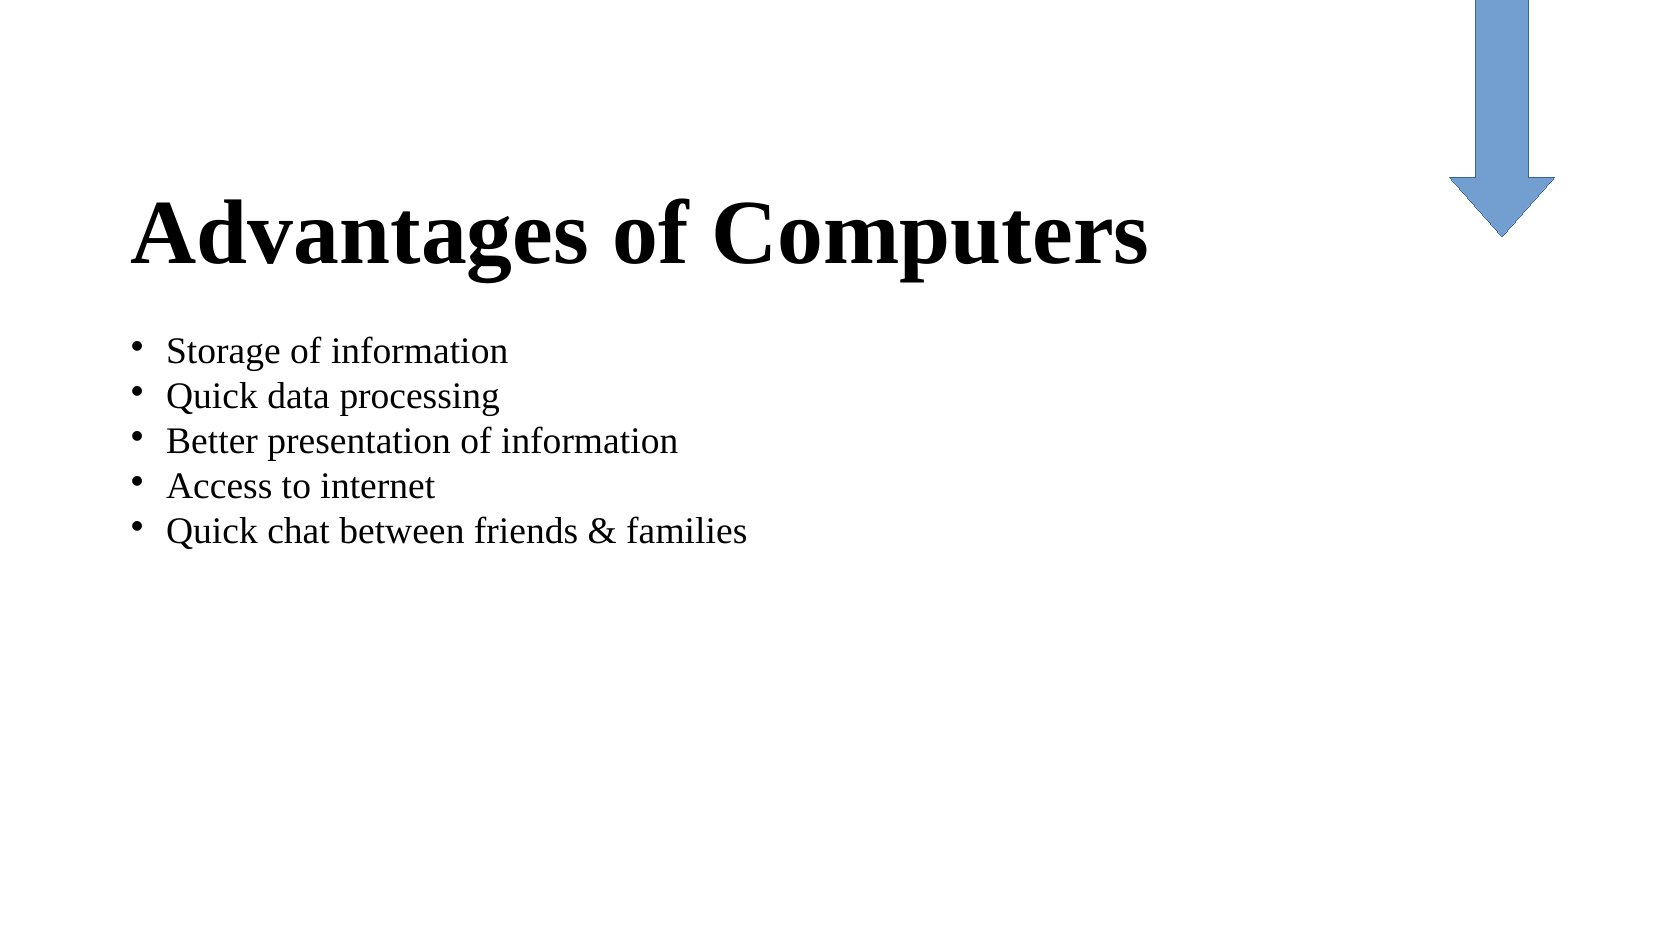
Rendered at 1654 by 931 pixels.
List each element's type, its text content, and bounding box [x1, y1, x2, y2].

text_box [1449, 0, 1555, 237]
text_box Advantages of Computers Storage of information Quick data processing Better presentation of information Access to internet Quick chat between friends & families [116, 164, 1603, 772]
